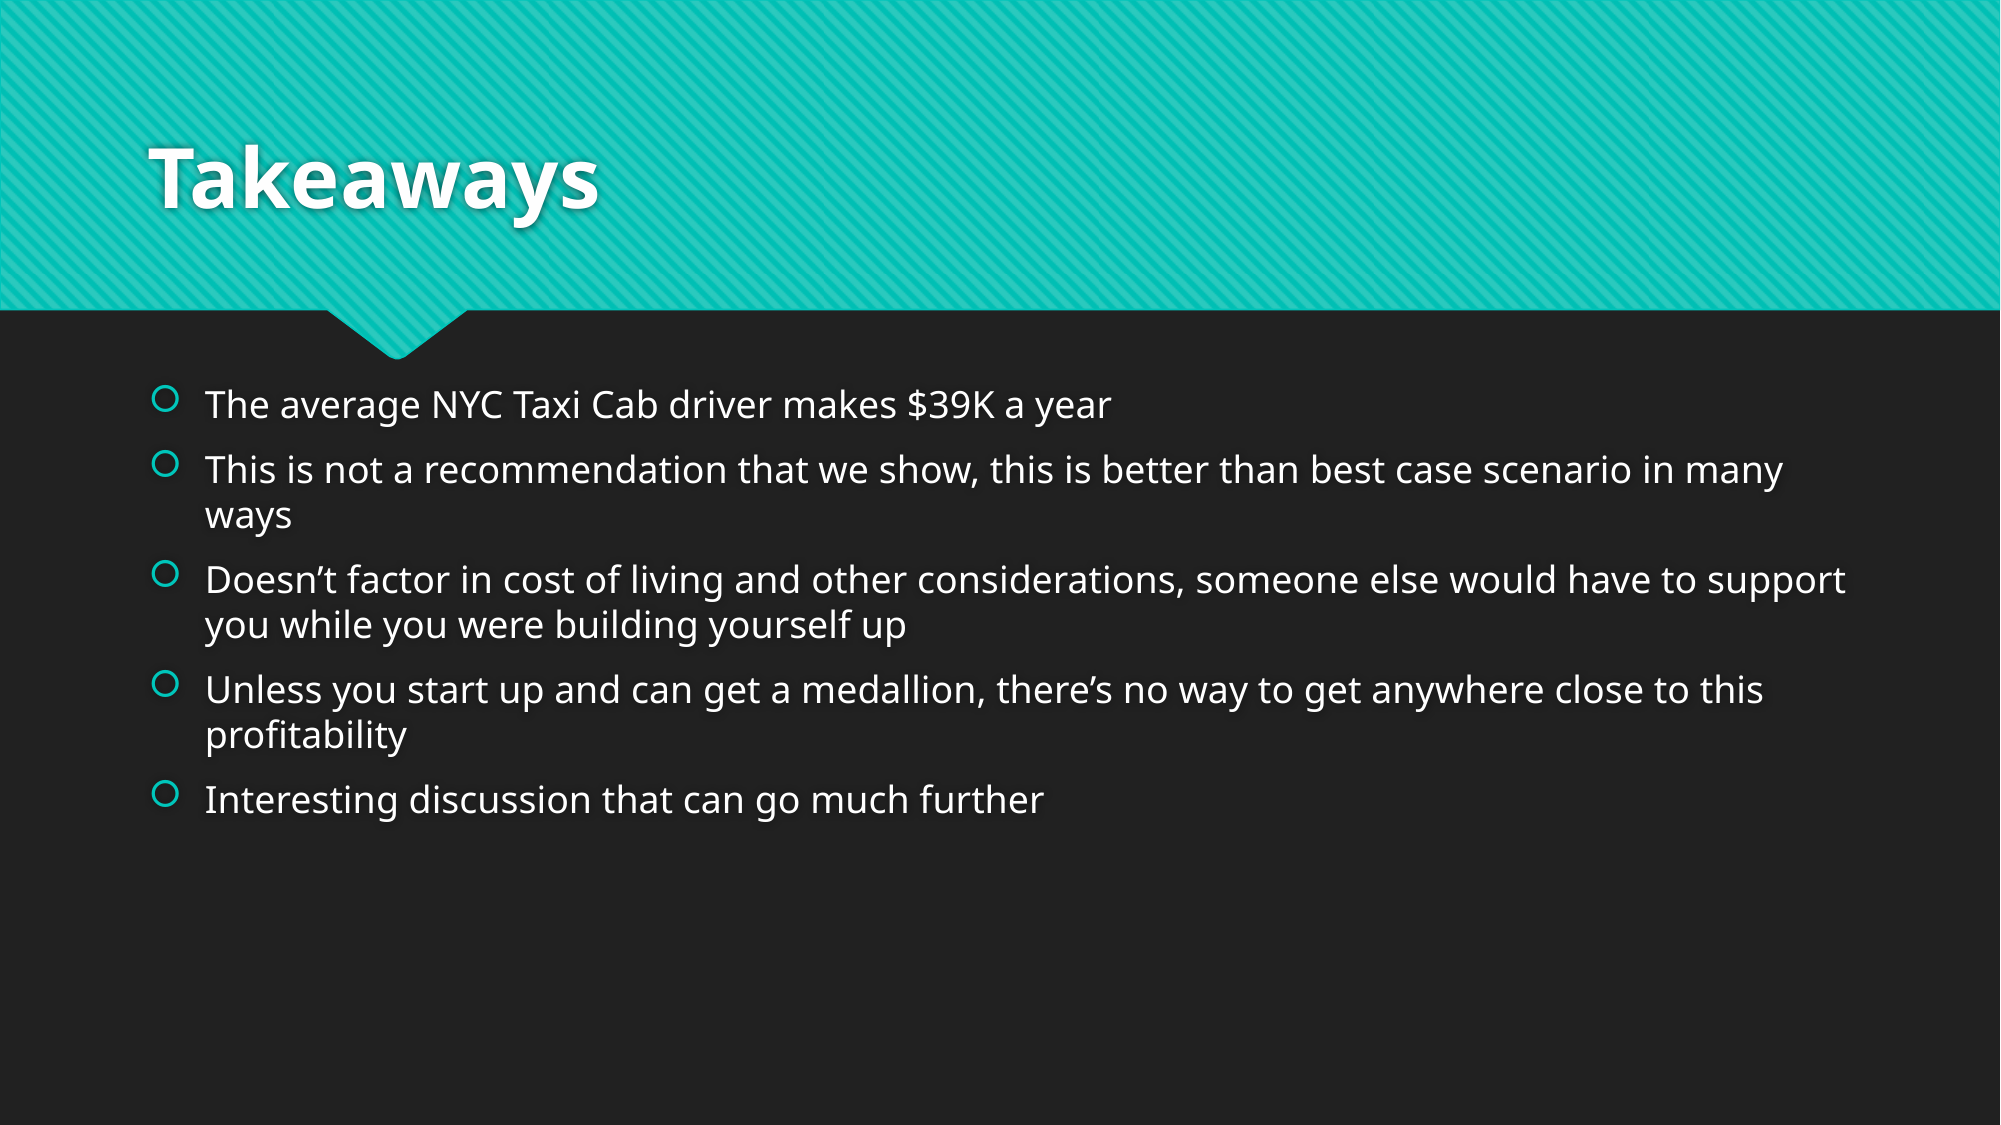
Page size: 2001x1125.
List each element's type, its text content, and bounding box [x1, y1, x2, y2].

list The average NYC Taxi Cab driver makes $39K a year This is not a recommendation that we show, this is better than best case scenario in many ways Doesn’t factor in cost of living and other considerations, someone else would have to support you while you were building yourself up Unless you start up and can get a medallion, there’s no way to get anywhere close to this profitability Interesting discussion that can go much further [133, 373, 1868, 962]
title Takeaways [132, 73, 1868, 233]
